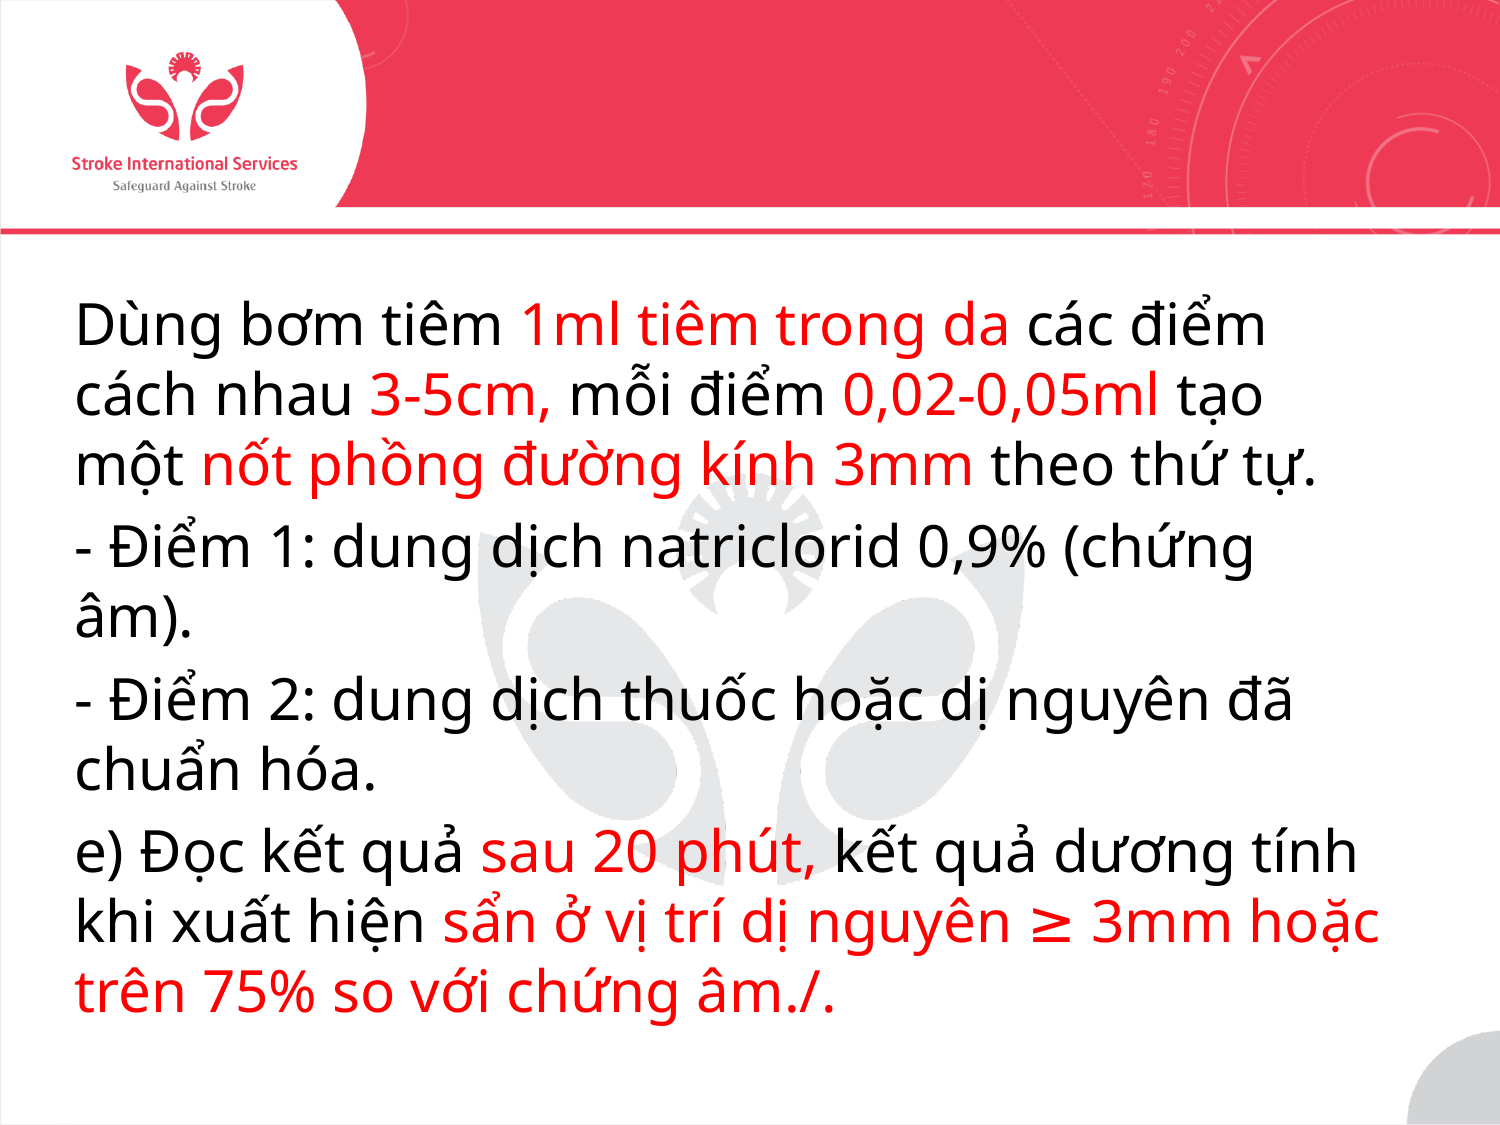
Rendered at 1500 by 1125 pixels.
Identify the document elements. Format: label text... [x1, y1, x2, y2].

text_box Dùng bơm tiêm 1ml tiêm trong da các điểm cách nhau 3-5cm, mỗi điểm 0,02-0,05ml tạo một nốt phồng đường kính 3mm theo thứ tự. - Điểm 1: dung dịch natriclorid 0,9% (chứng âm). - Điểm 2: dung dịch thuốc hoặc dị nguyên đã chuẩn hóa. e) Đọc kết quả sau 20 phút, kết quả dương tính khi xuất hiện sẩn ở vị trí dị nguyên ≥ 3mm hoặc trên 75% so với chứng âm./. [59, 279, 1405, 1032]
picture [0, 0, 1500, 1125]
